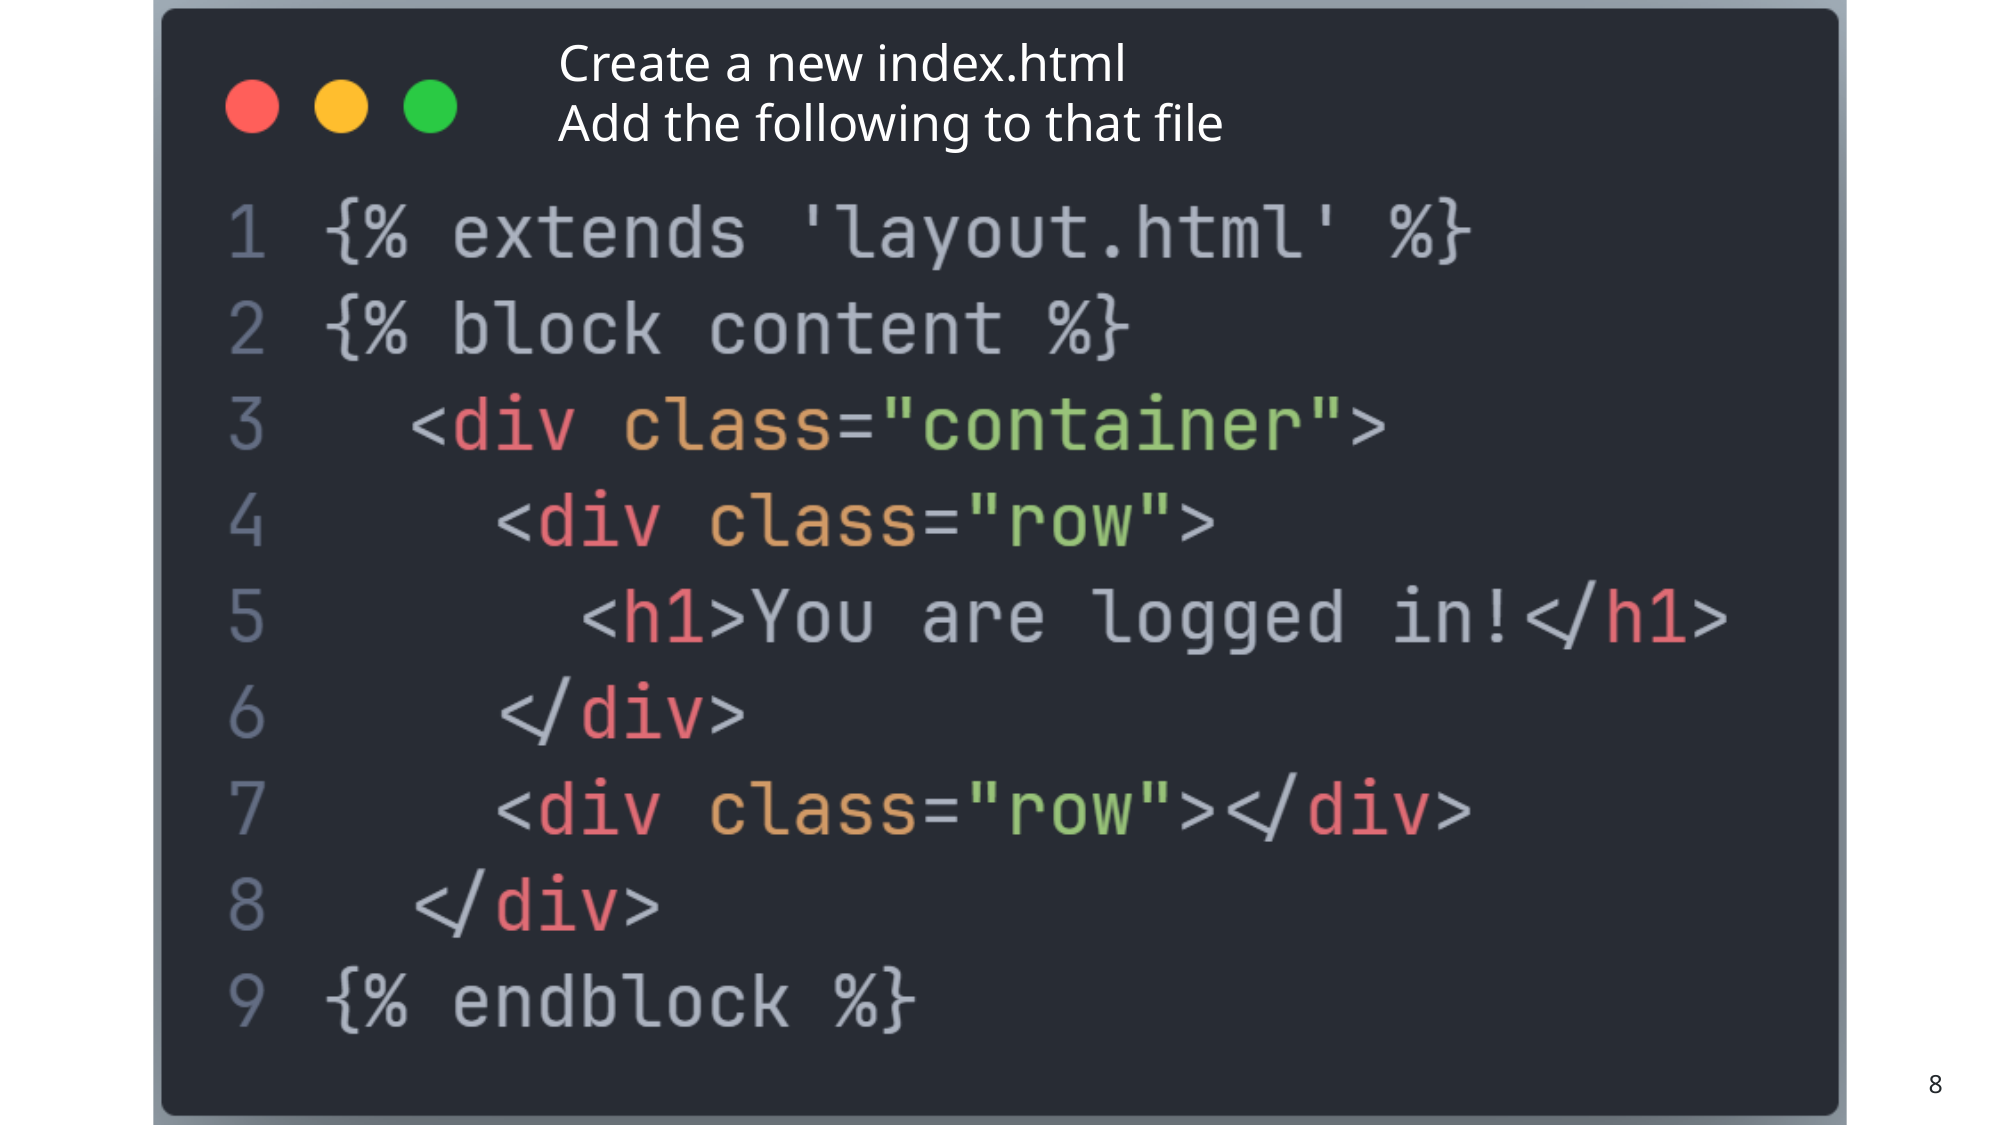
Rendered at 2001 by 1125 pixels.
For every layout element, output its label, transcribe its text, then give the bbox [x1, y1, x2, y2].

picture [153, 0, 1847, 1125]
slide_number 8 [1847, 1068, 1943, 1099]
